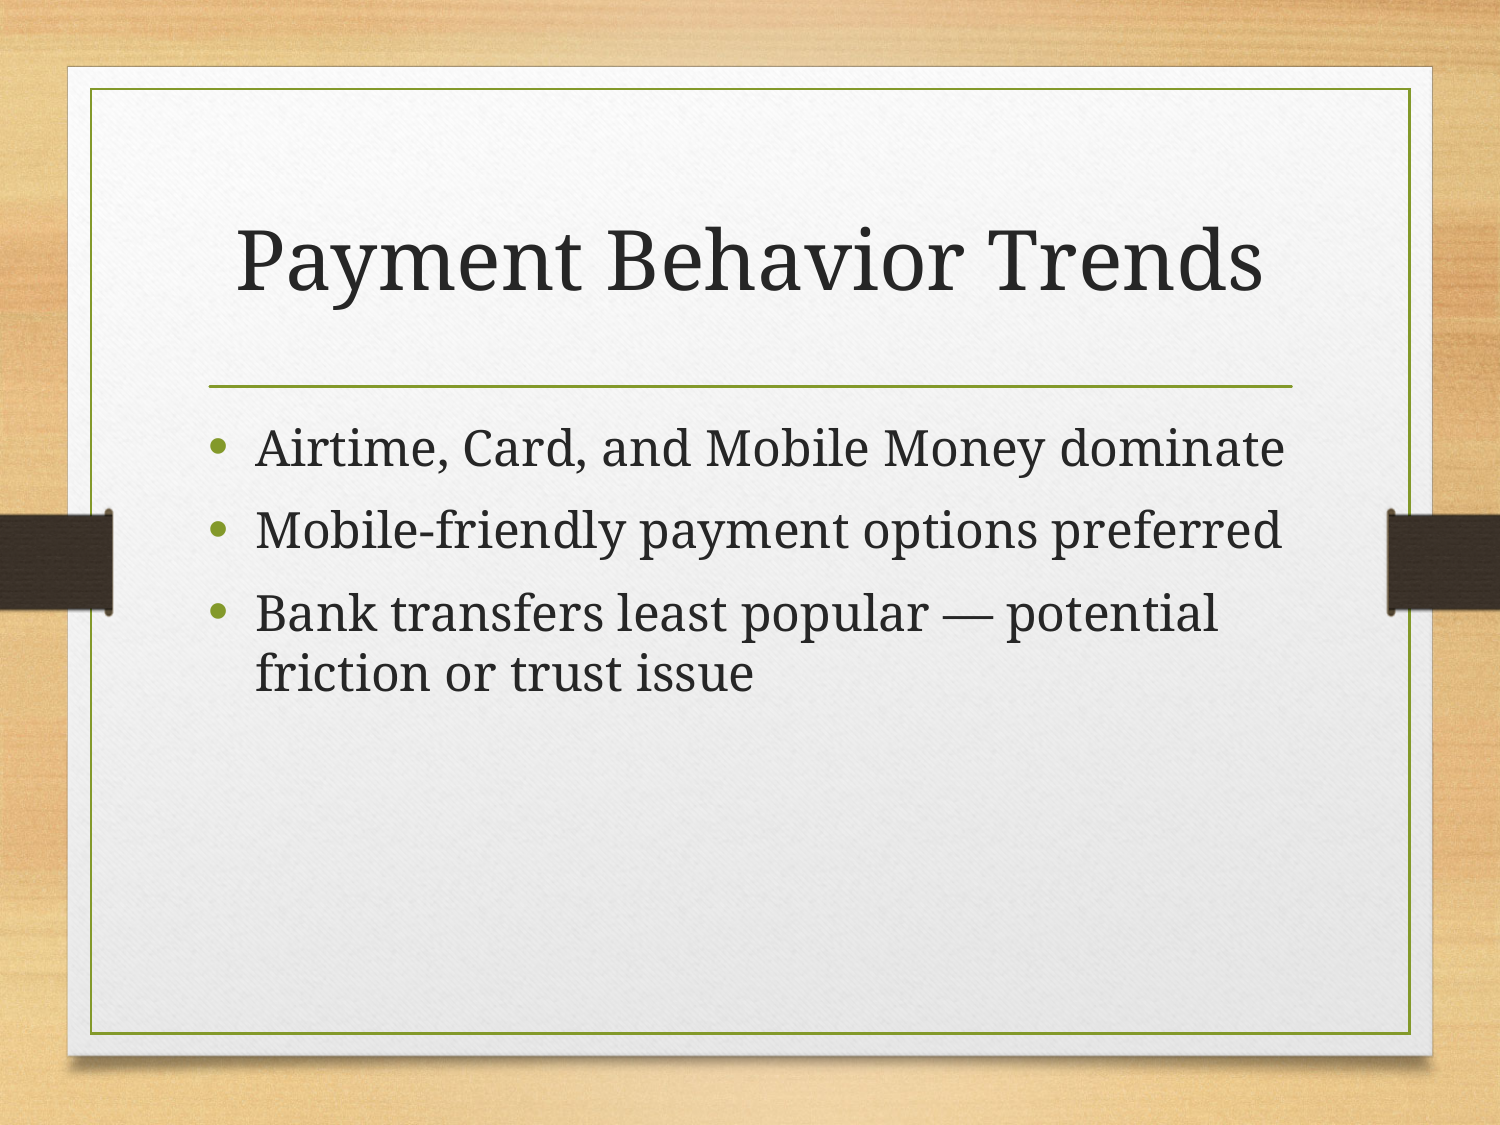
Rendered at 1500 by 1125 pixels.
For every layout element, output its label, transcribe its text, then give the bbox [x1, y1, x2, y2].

title Payment Behavior Trends [193, 150, 1309, 365]
picture [0, 0, 1500, 1125]
list Airtime, Card, and Mobile Money dominate Mobile-friendly payment options preferred Bank transfers least popular — potential friction or trust issue [193, 408, 1309, 974]
